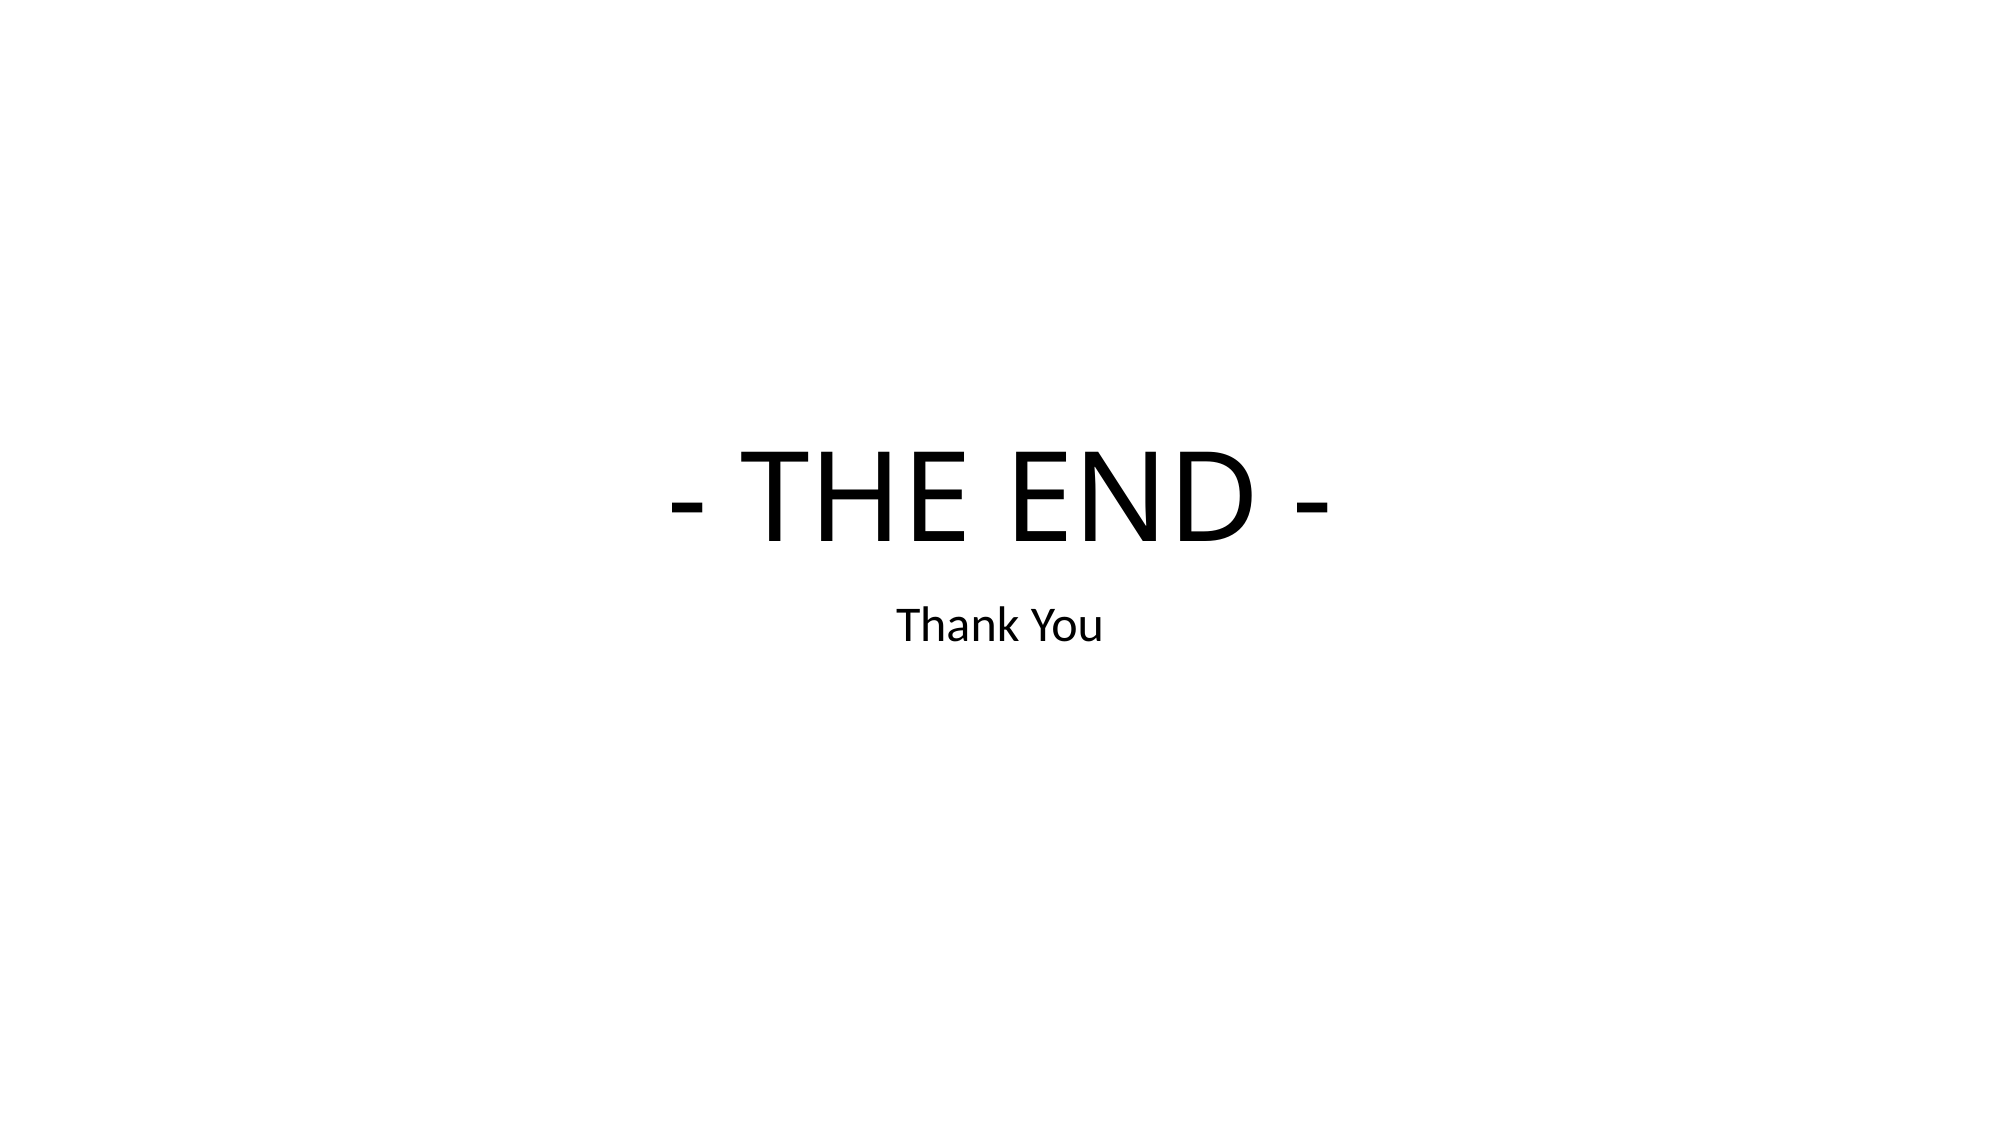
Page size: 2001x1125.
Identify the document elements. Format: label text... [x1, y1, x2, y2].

title - THE END - [249, 184, 1750, 576]
subtitle Thank You [249, 590, 1750, 863]
